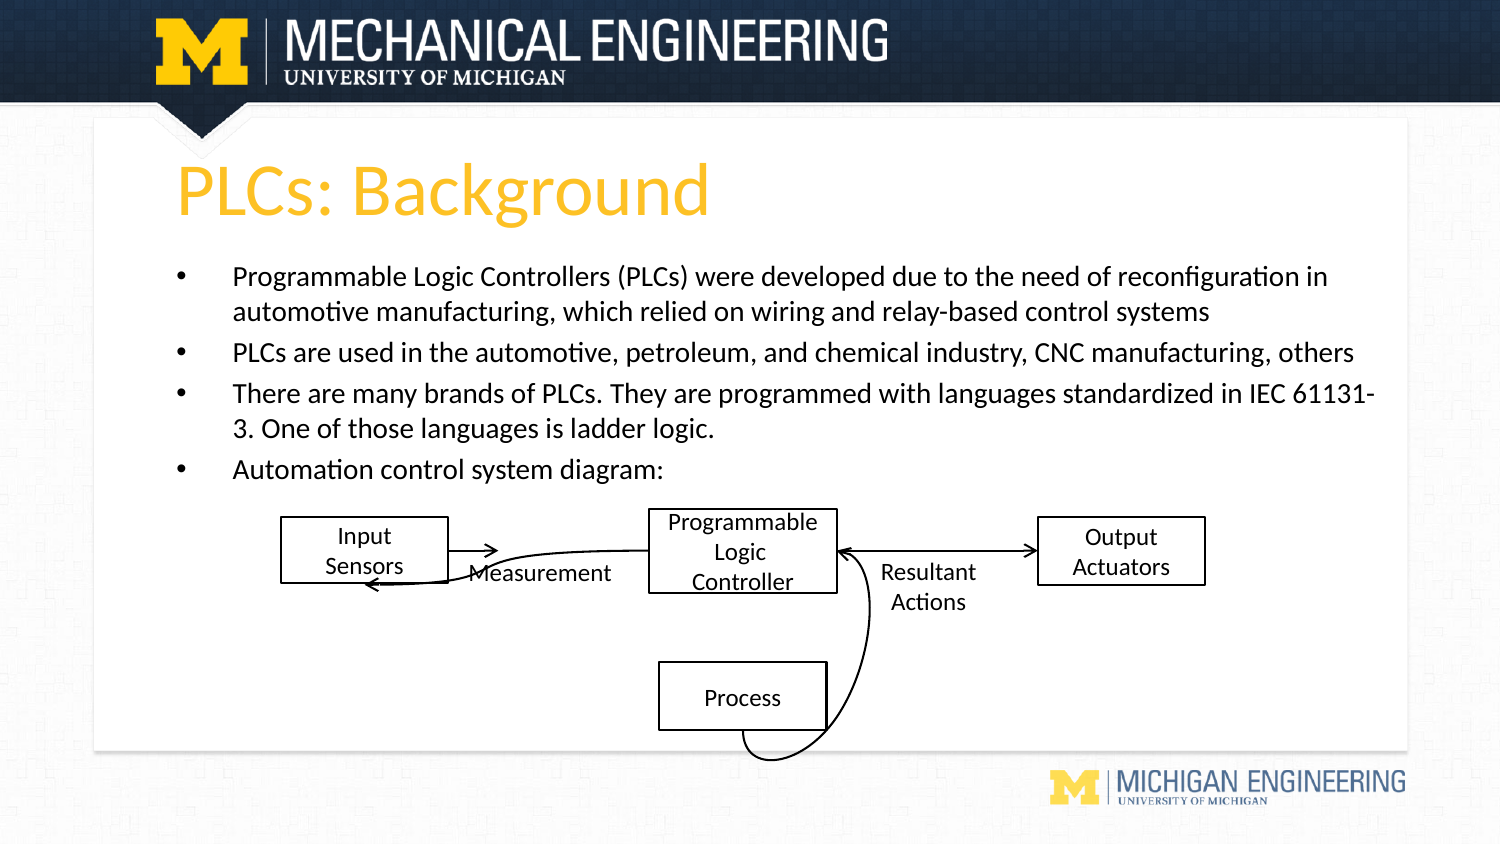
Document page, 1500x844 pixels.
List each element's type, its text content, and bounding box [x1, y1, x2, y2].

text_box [280, 508, 1206, 731]
list Programmable Logic Controllers (PLCs) were developed due to the need of reconfiguration in automotive manufacturing, which relied on wiring and relay-based control systems PLCs are used in the automotive, petroleum, and chemical industry, CNC manufacturing, others There are many brands of PLCs. They are programmed with languages standardized in IEC 61131-3. One of those languages is ladder logic. Automation control system diagram: [161, 250, 1400, 747]
title PLCs: Background [161, 126, 1400, 245]
picture [0, 0, 1500, 844]
